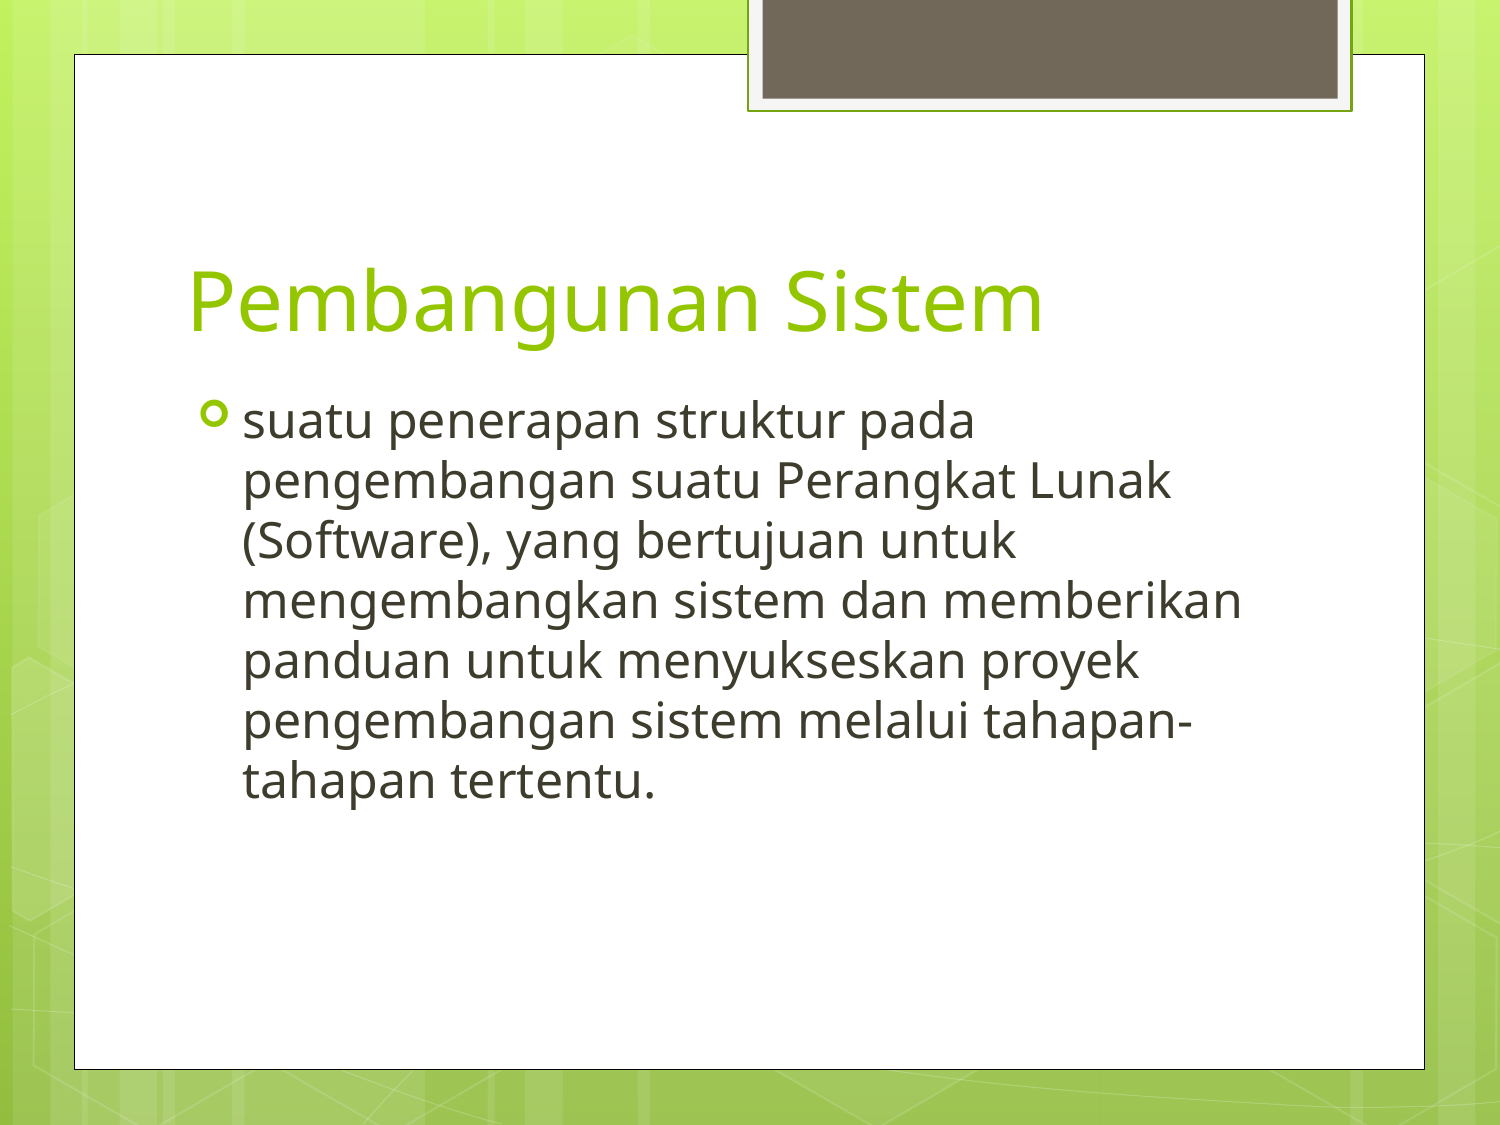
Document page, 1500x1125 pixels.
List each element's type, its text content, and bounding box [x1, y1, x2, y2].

title Pembangunan Sistem [171, 168, 1324, 357]
list suatu penerapan struktur pada pengembangan suatu Perangkat Lunak (Software), yang bertujuan untuk mengembangkan sistem dan memberikan panduan untuk menyukseskan proyek pengembangan sistem melalui tahapan-tahapan tertentu. [171, 381, 1283, 957]
